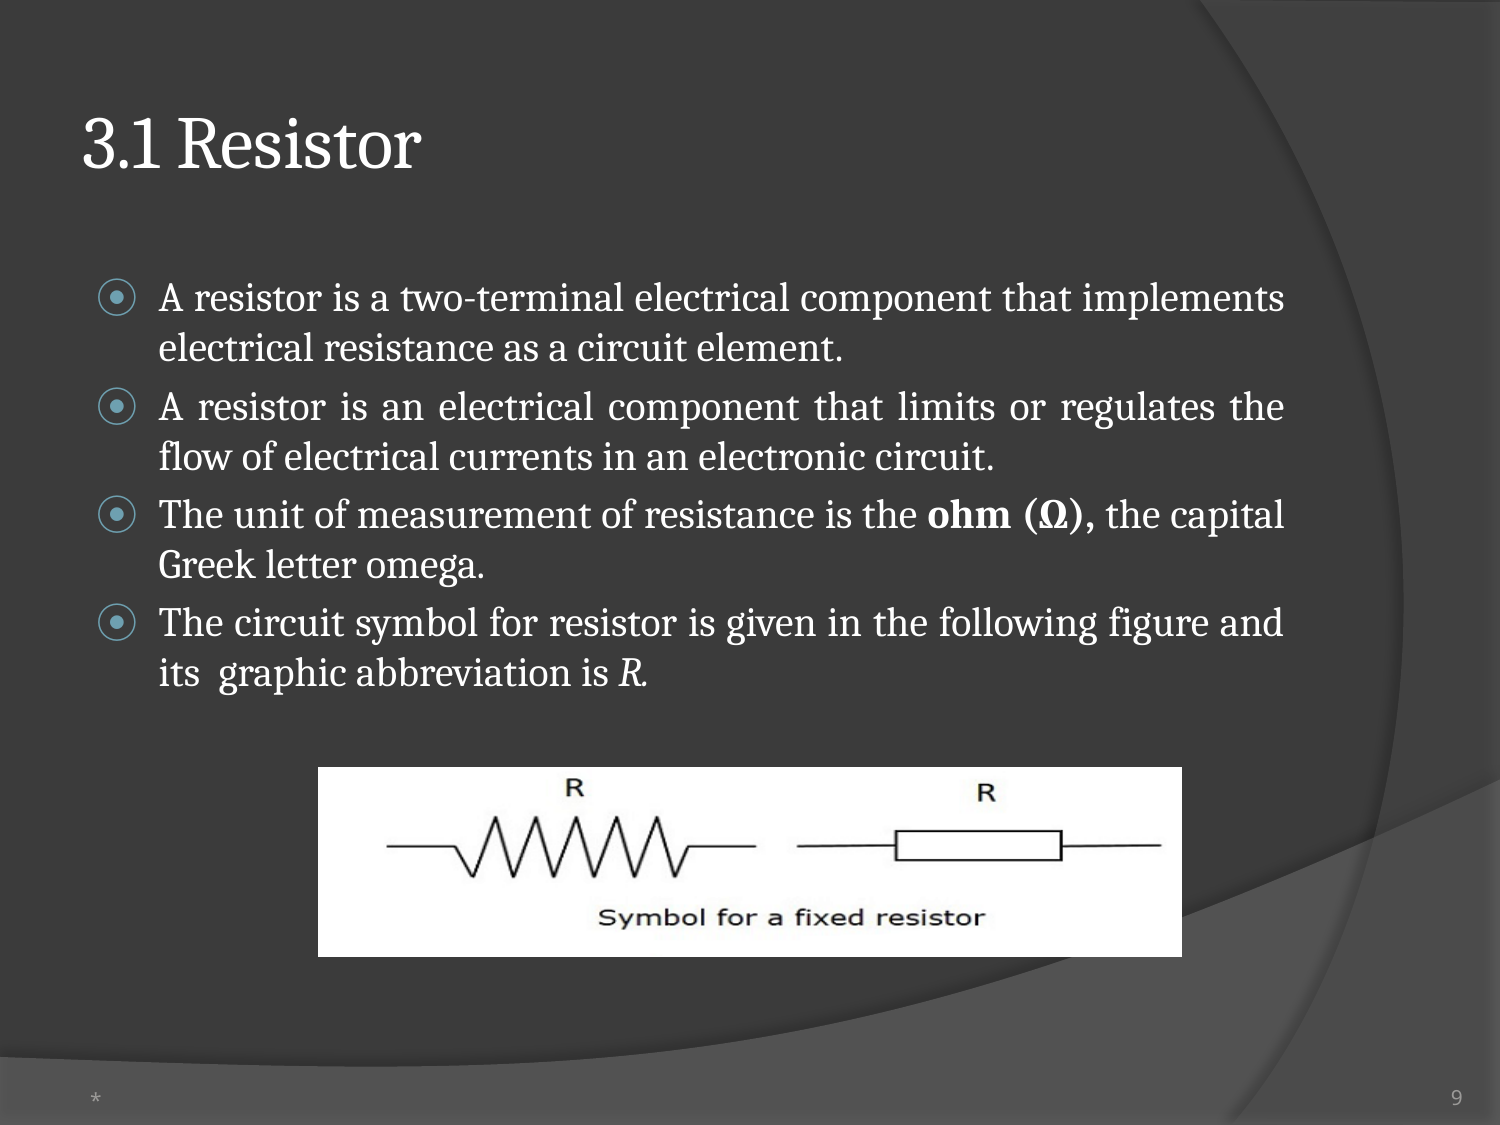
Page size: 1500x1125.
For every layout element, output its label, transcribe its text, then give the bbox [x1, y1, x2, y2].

title 3.1 Resistor [75, 45, 1300, 233]
text_box 9 [1337, 1053, 1463, 1114]
text_box * [75, 1053, 425, 1114]
picture [318, 767, 1182, 958]
list A resistor is a two-terminal electrical component that implements electrical resistance as a circuit element. A resistor is an electrical component that limits or regulates the flow of electrical currents in an electronic circuit. The unit of measurement of resistance is the ohm (Ω), the capital Greek letter omega. The circuit symbol for resistor is given in the following figure and its graphic abbreviation is R. [75, 262, 1300, 1005]
